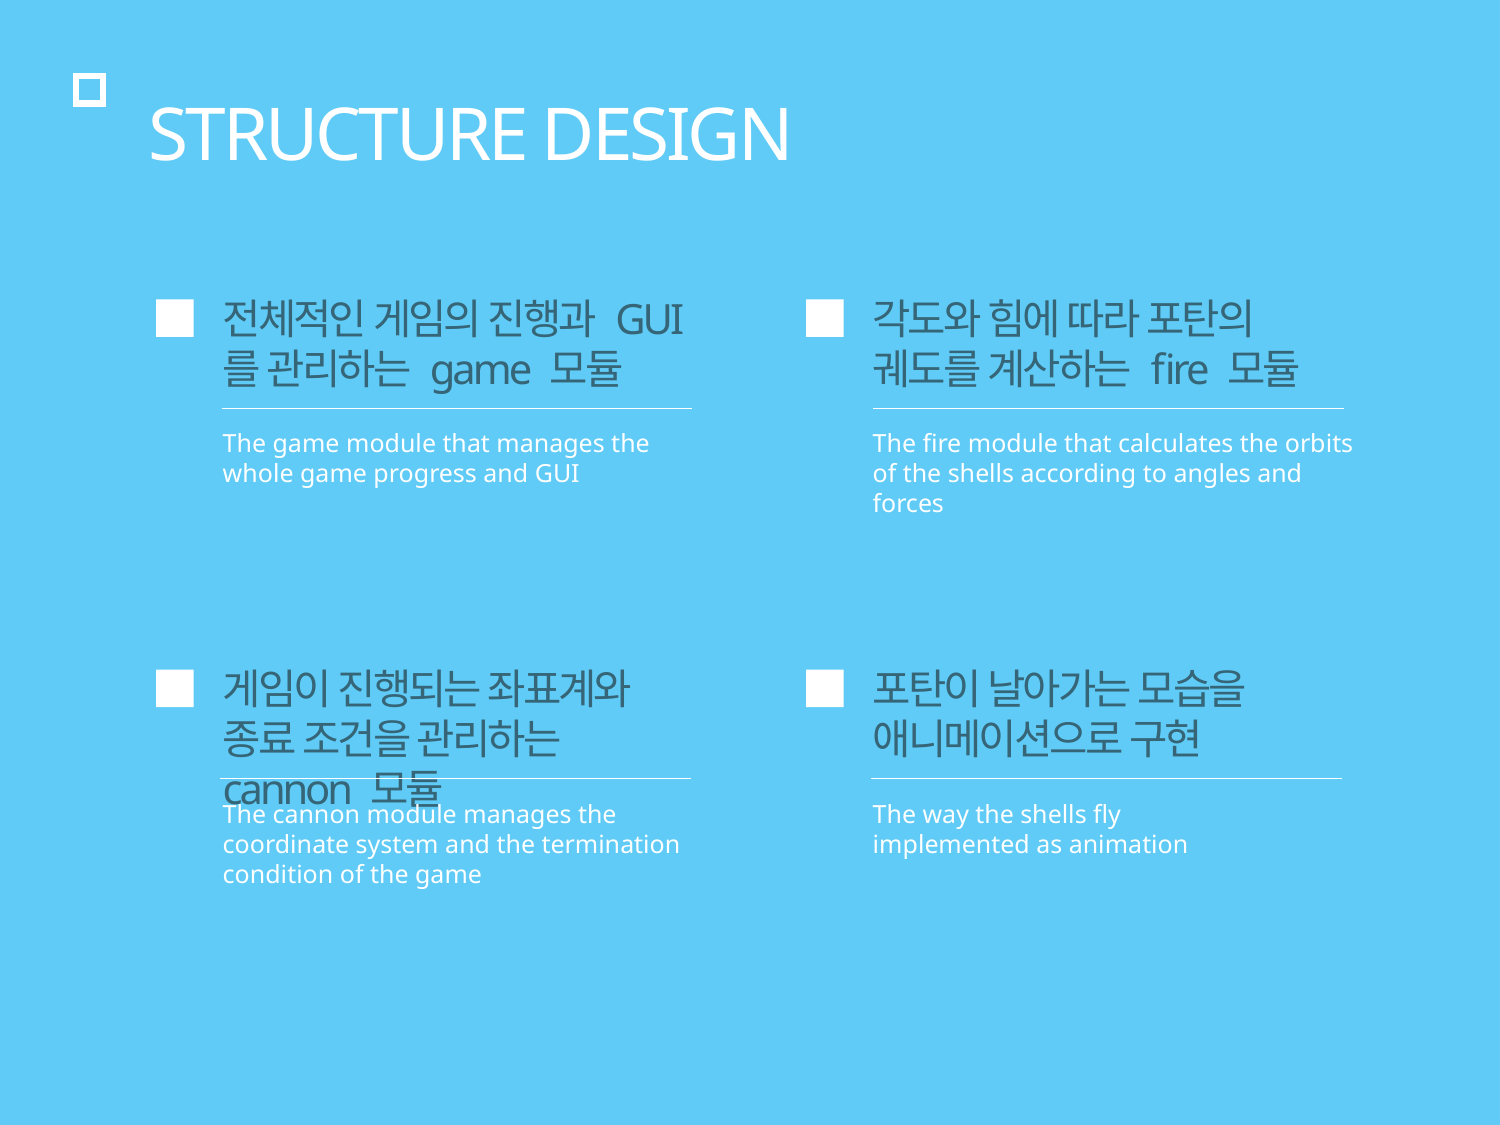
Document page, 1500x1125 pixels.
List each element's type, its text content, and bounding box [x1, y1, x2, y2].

text_box [805, 298, 845, 338]
text_box The way the shells fly implemented as animation [858, 790, 1372, 866]
text_box [155, 298, 195, 338]
text_box 게임이 진행되는 좌표계와 종료 조건을 관리하는 cannon 모듈 [207, 655, 709, 790]
text_box 각도와 힘에 따라 포탄의 궤도를 계산하는 fire 모듈 [858, 285, 1372, 400]
text_box [155, 669, 195, 708]
text_box 포탄이 날아가는 모습을 애니메이션으로 구현 [857, 655, 1308, 771]
text_box [805, 669, 845, 708]
text_box STRUCTURE DESIGN [134, 89, 1422, 201]
text_box The cannon module manages the coordinate system and the termination condition of the game [207, 790, 722, 896]
text_box The fire module that calculates the orbits of the shells according to angles and forces [858, 420, 1372, 526]
text_box 전체적인 게임의 진행과 GUI를 관리하는 game 모듈 [207, 285, 722, 400]
text_box The game module that manages the whole game progress and GUI [207, 420, 722, 496]
